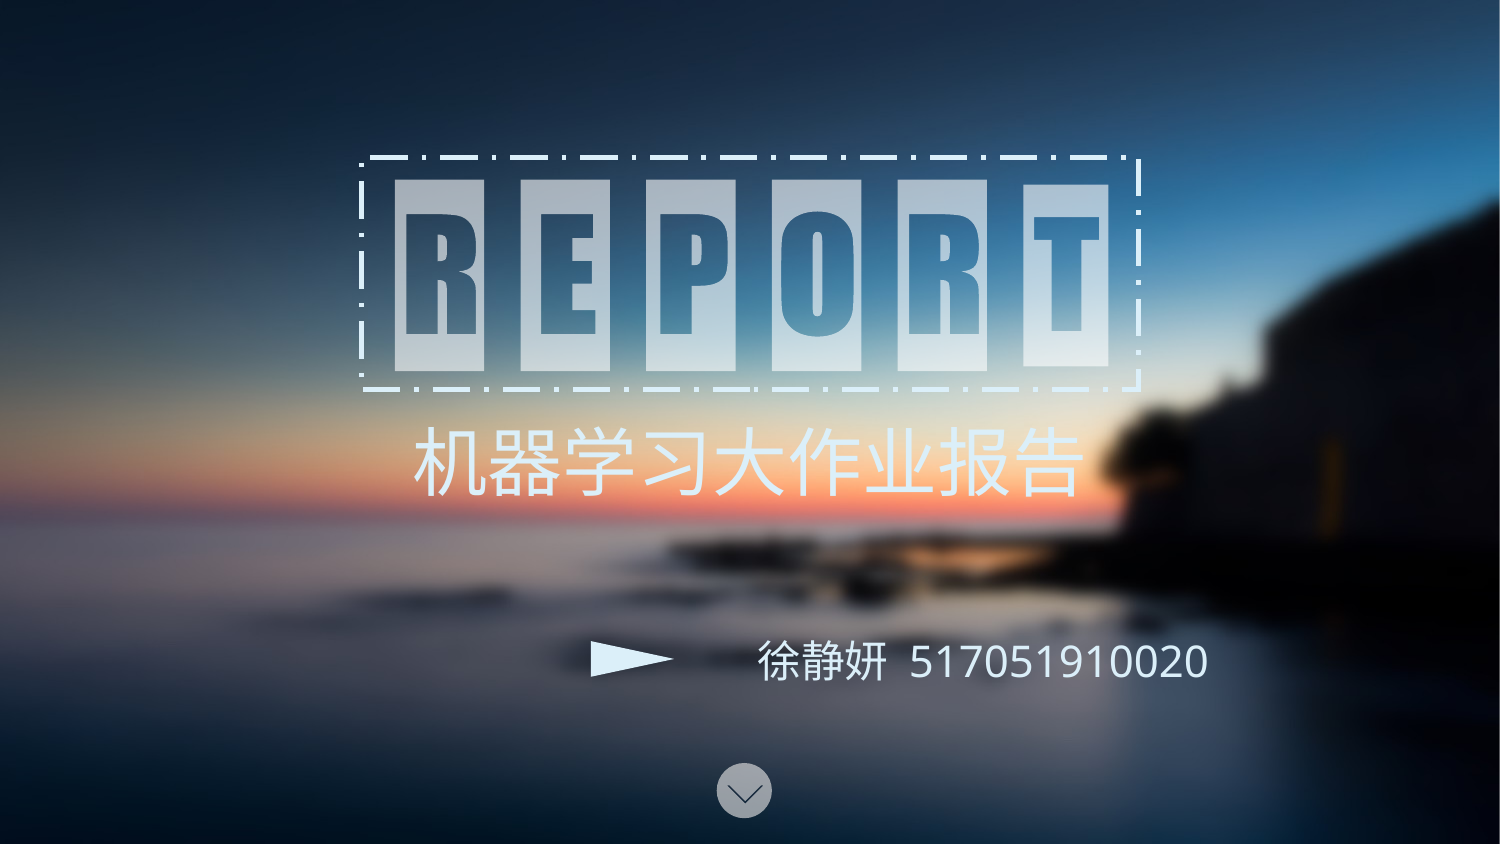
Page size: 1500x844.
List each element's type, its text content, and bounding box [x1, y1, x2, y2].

text_box [646, 179, 736, 372]
text_box [715, 761, 773, 820]
picture [0, 0, 1500, 844]
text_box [590, 626, 1297, 695]
text_box [520, 179, 610, 372]
text_box [897, 179, 987, 372]
text_box 机器学习大作业报告 [227, 407, 1273, 513]
text_box [394, 179, 485, 372]
text_box [771, 179, 862, 372]
text_box [360, 157, 1140, 391]
text_box [1023, 184, 1109, 367]
